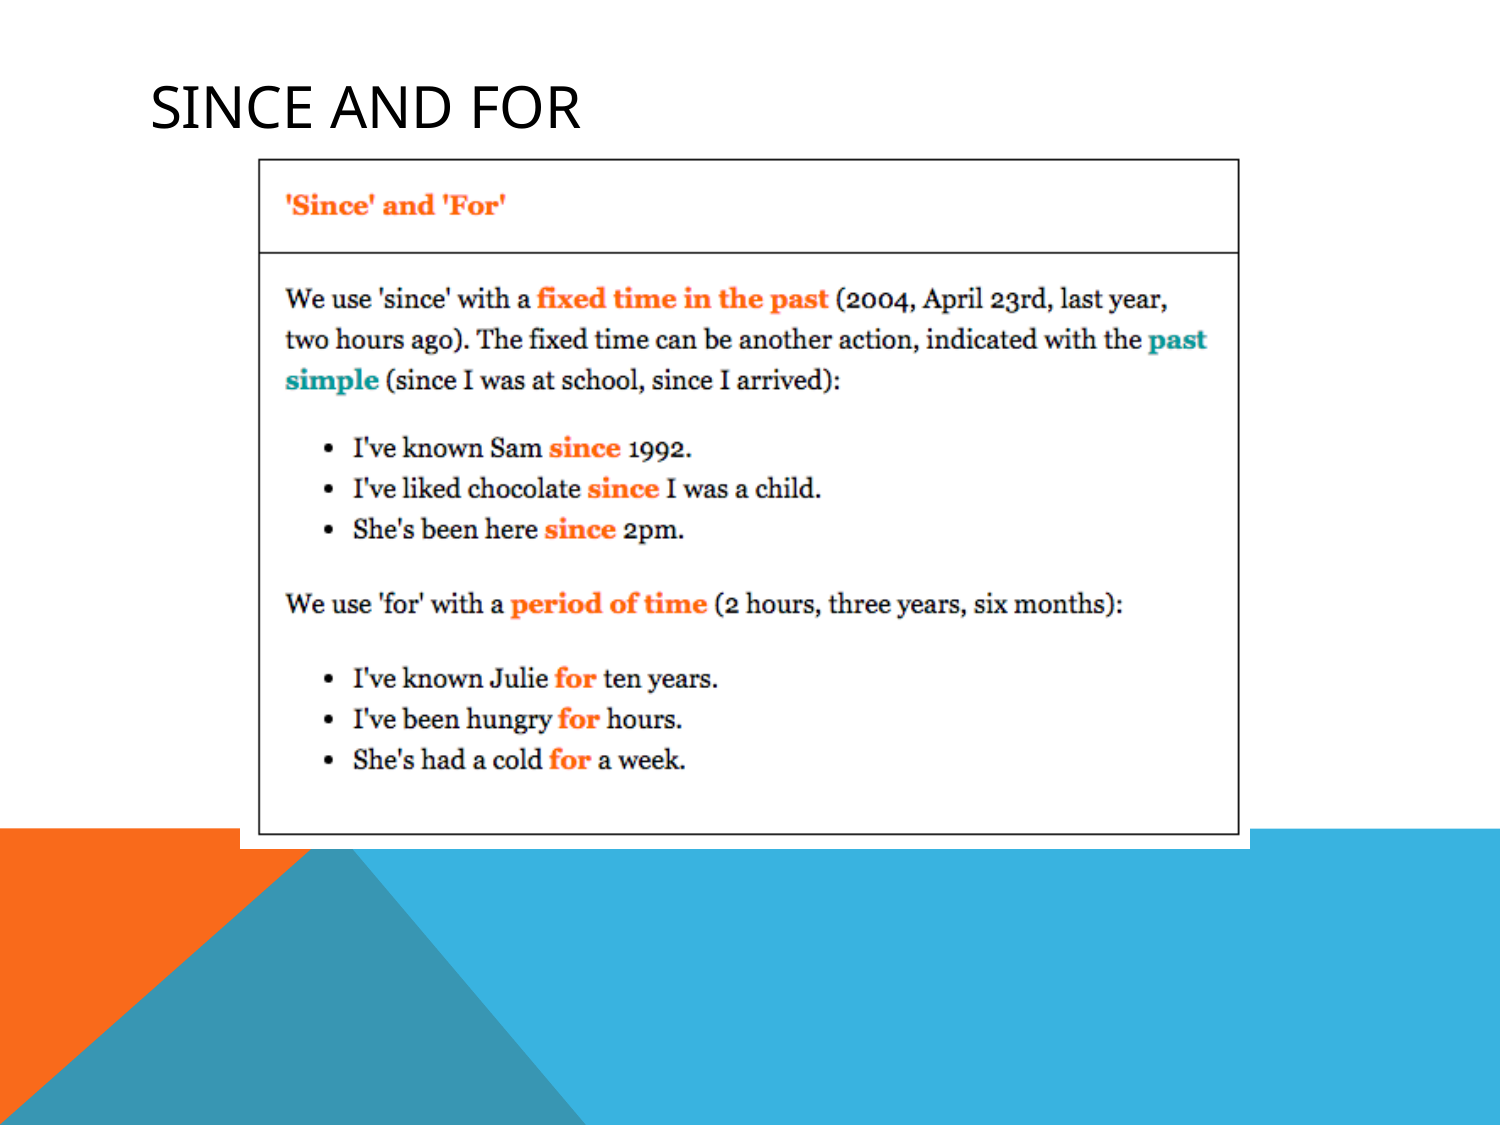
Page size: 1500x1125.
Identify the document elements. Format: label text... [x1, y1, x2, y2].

title SINCE AND FOR [135, 60, 1369, 150]
picture [240, 149, 1251, 849]
